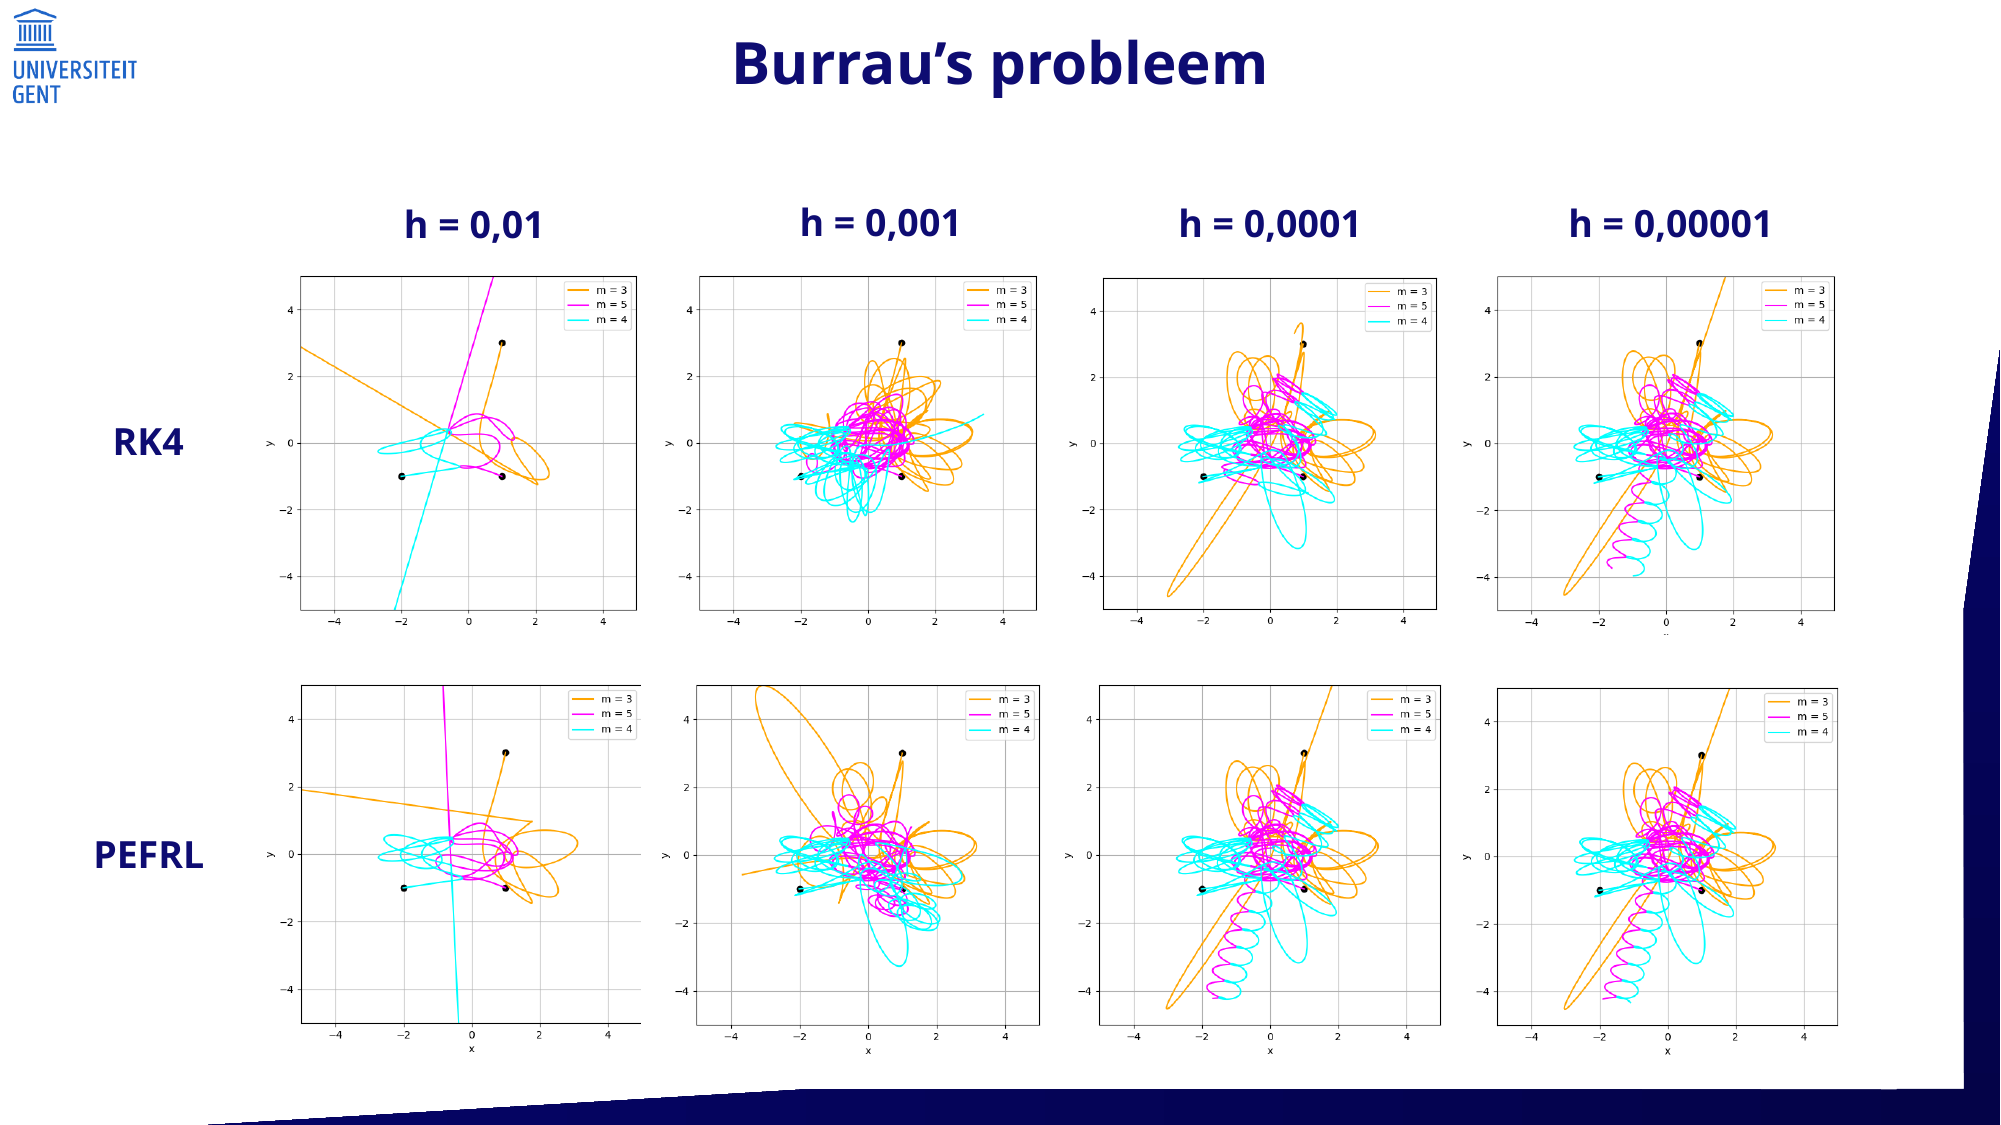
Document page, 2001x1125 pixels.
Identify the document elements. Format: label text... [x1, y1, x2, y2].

text_box h = 0,001 [784, 191, 978, 224]
text_box [208, 1088, 1895, 1125]
picture [246, 224, 1881, 1073]
text_box Burrau’s probleem [716, 18, 1284, 104]
text_box h = 0,00001 [1553, 192, 1789, 225]
text_box [1890, 349, 2000, 1125]
picture [12, 6, 137, 105]
text_box h = 0,0001 [1163, 192, 1378, 226]
title [249, 31, 1750, 206]
text_box RK4 [98, 410, 199, 471]
text_box h = 0,01 [389, 193, 560, 224]
text_box PEFRL [78, 823, 220, 884]
